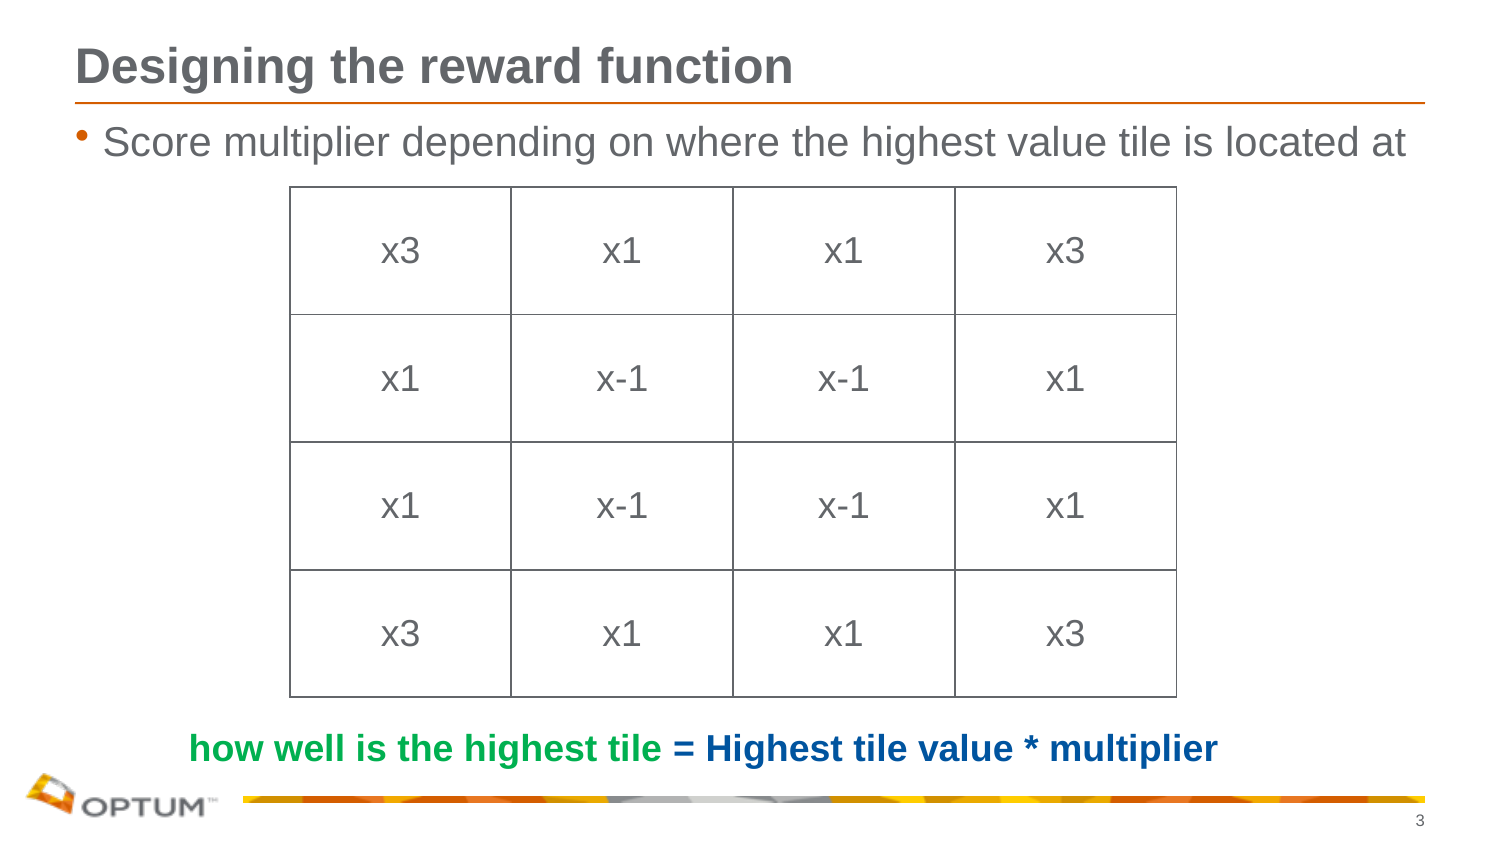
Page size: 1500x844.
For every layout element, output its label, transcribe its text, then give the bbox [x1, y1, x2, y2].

table_cell x3 [291, 571, 510, 696]
text_box Score multiplier depending on where the highest value tile is located at [74, 118, 1425, 187]
table_cell x1 [956, 443, 1176, 569]
table_cell x1 [512, 571, 732, 696]
table_header x3 [956, 188, 1176, 314]
table_cell x-1 [512, 443, 732, 569]
table_cell x-1 [734, 443, 954, 569]
table_cell x1 [956, 315, 1176, 441]
table_cell x3 [956, 571, 1176, 696]
title Designing the reward function [74, 18, 1425, 94]
table_cell x1 [734, 571, 954, 696]
picture [24, 772, 220, 819]
table_cell x1 [291, 443, 510, 569]
text_box how well is the highest tile = Highest tile value * multiplier [173, 716, 1500, 777]
table_cell x1 [291, 315, 510, 441]
table_cell x-1 [734, 315, 954, 441]
picture [243, 796, 1425, 803]
table_cell x-1 [512, 315, 732, 441]
slide_number 3 [1374, 809, 1425, 829]
table_header x1 [734, 188, 954, 314]
table_header x3 [291, 188, 510, 314]
table_header x1 [512, 188, 732, 314]
